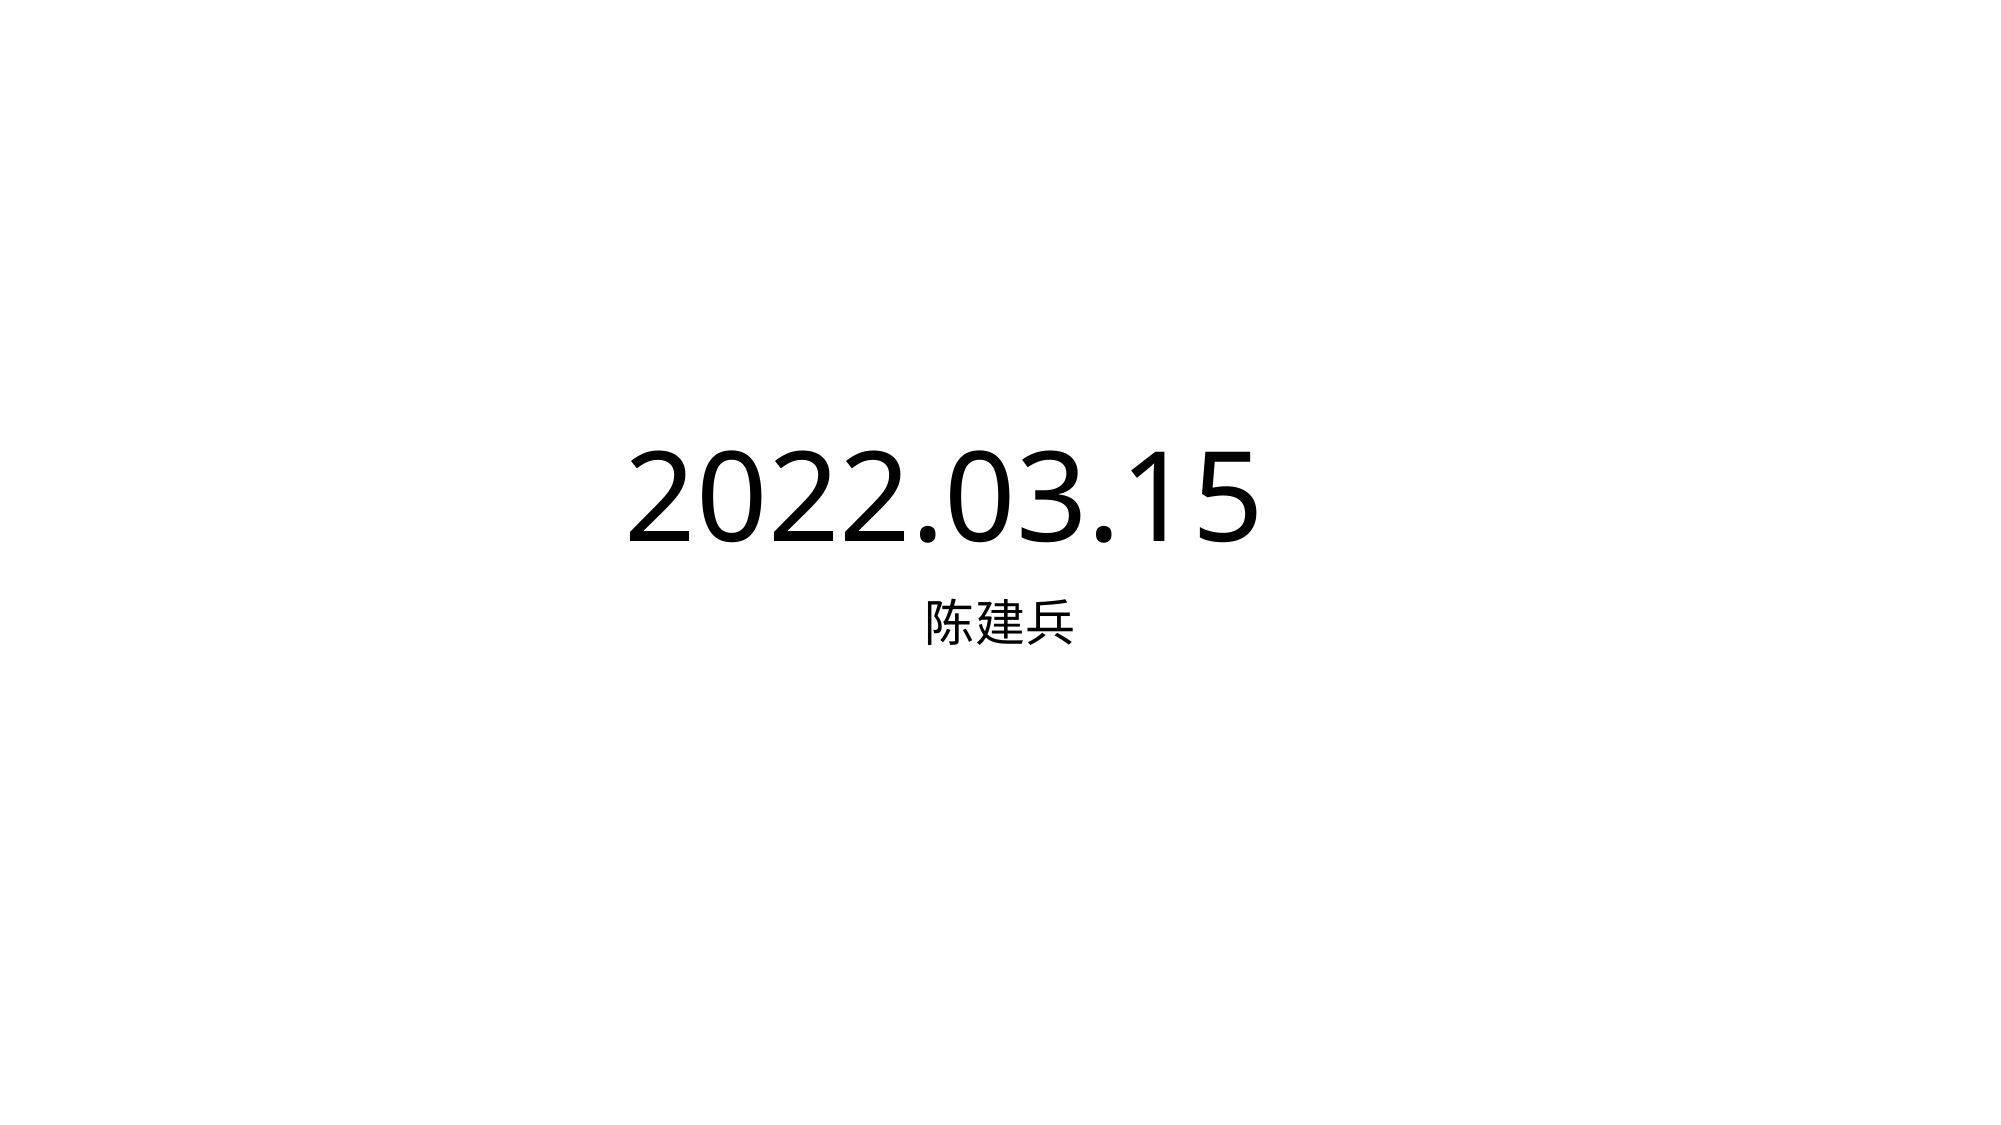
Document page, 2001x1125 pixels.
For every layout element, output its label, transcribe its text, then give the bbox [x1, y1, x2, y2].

title 2022.03.15 [249, 184, 1750, 576]
subtitle 陈建兵 [249, 590, 1750, 863]
